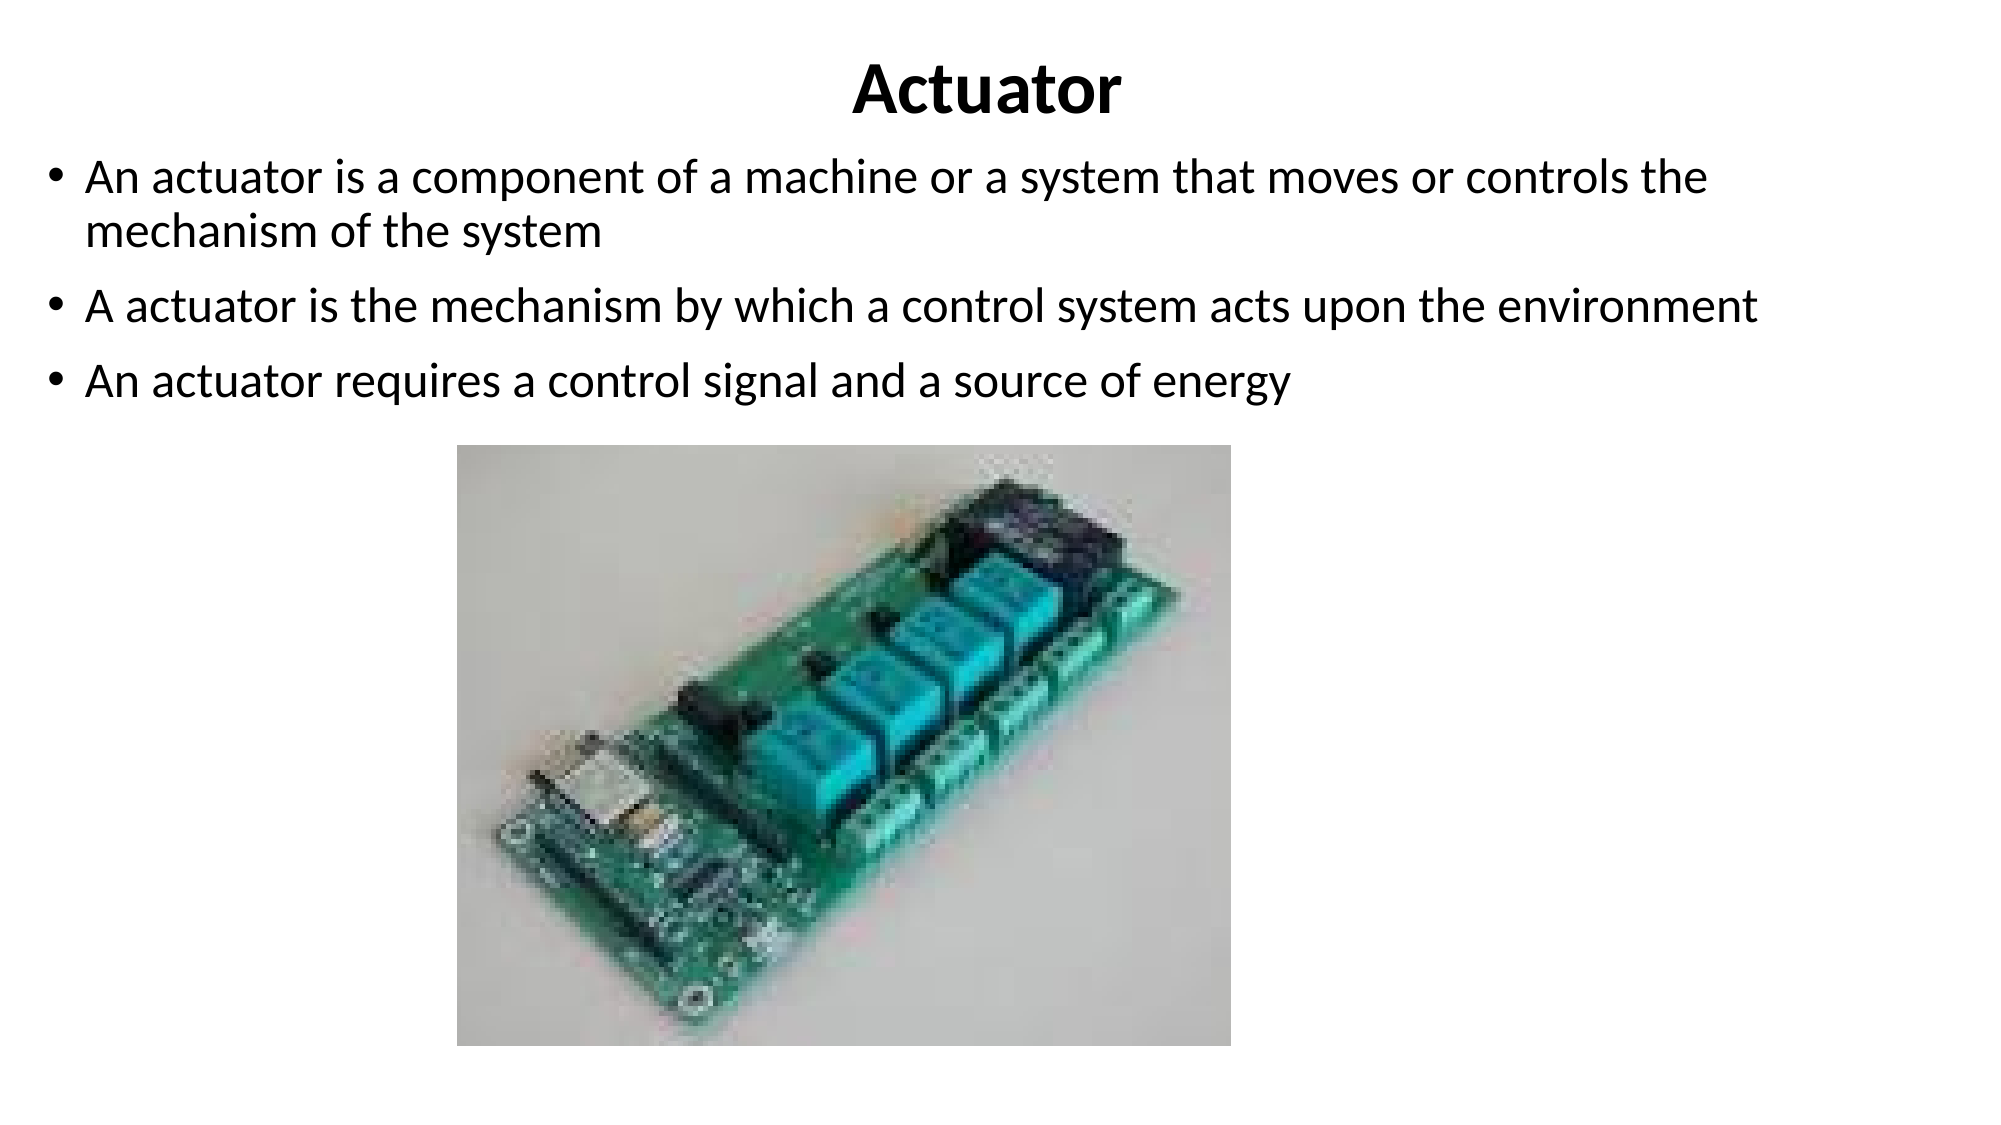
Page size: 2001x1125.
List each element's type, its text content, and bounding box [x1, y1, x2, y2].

list Actuator An actuator is a component of a machine or a system that moves or controls the mechanism of the system A actuator is the mechanism by which a control system acts upon the environment An actuator requires a control signal and a source of energy [32, 41, 1944, 1096]
picture [457, 445, 1231, 1046]
